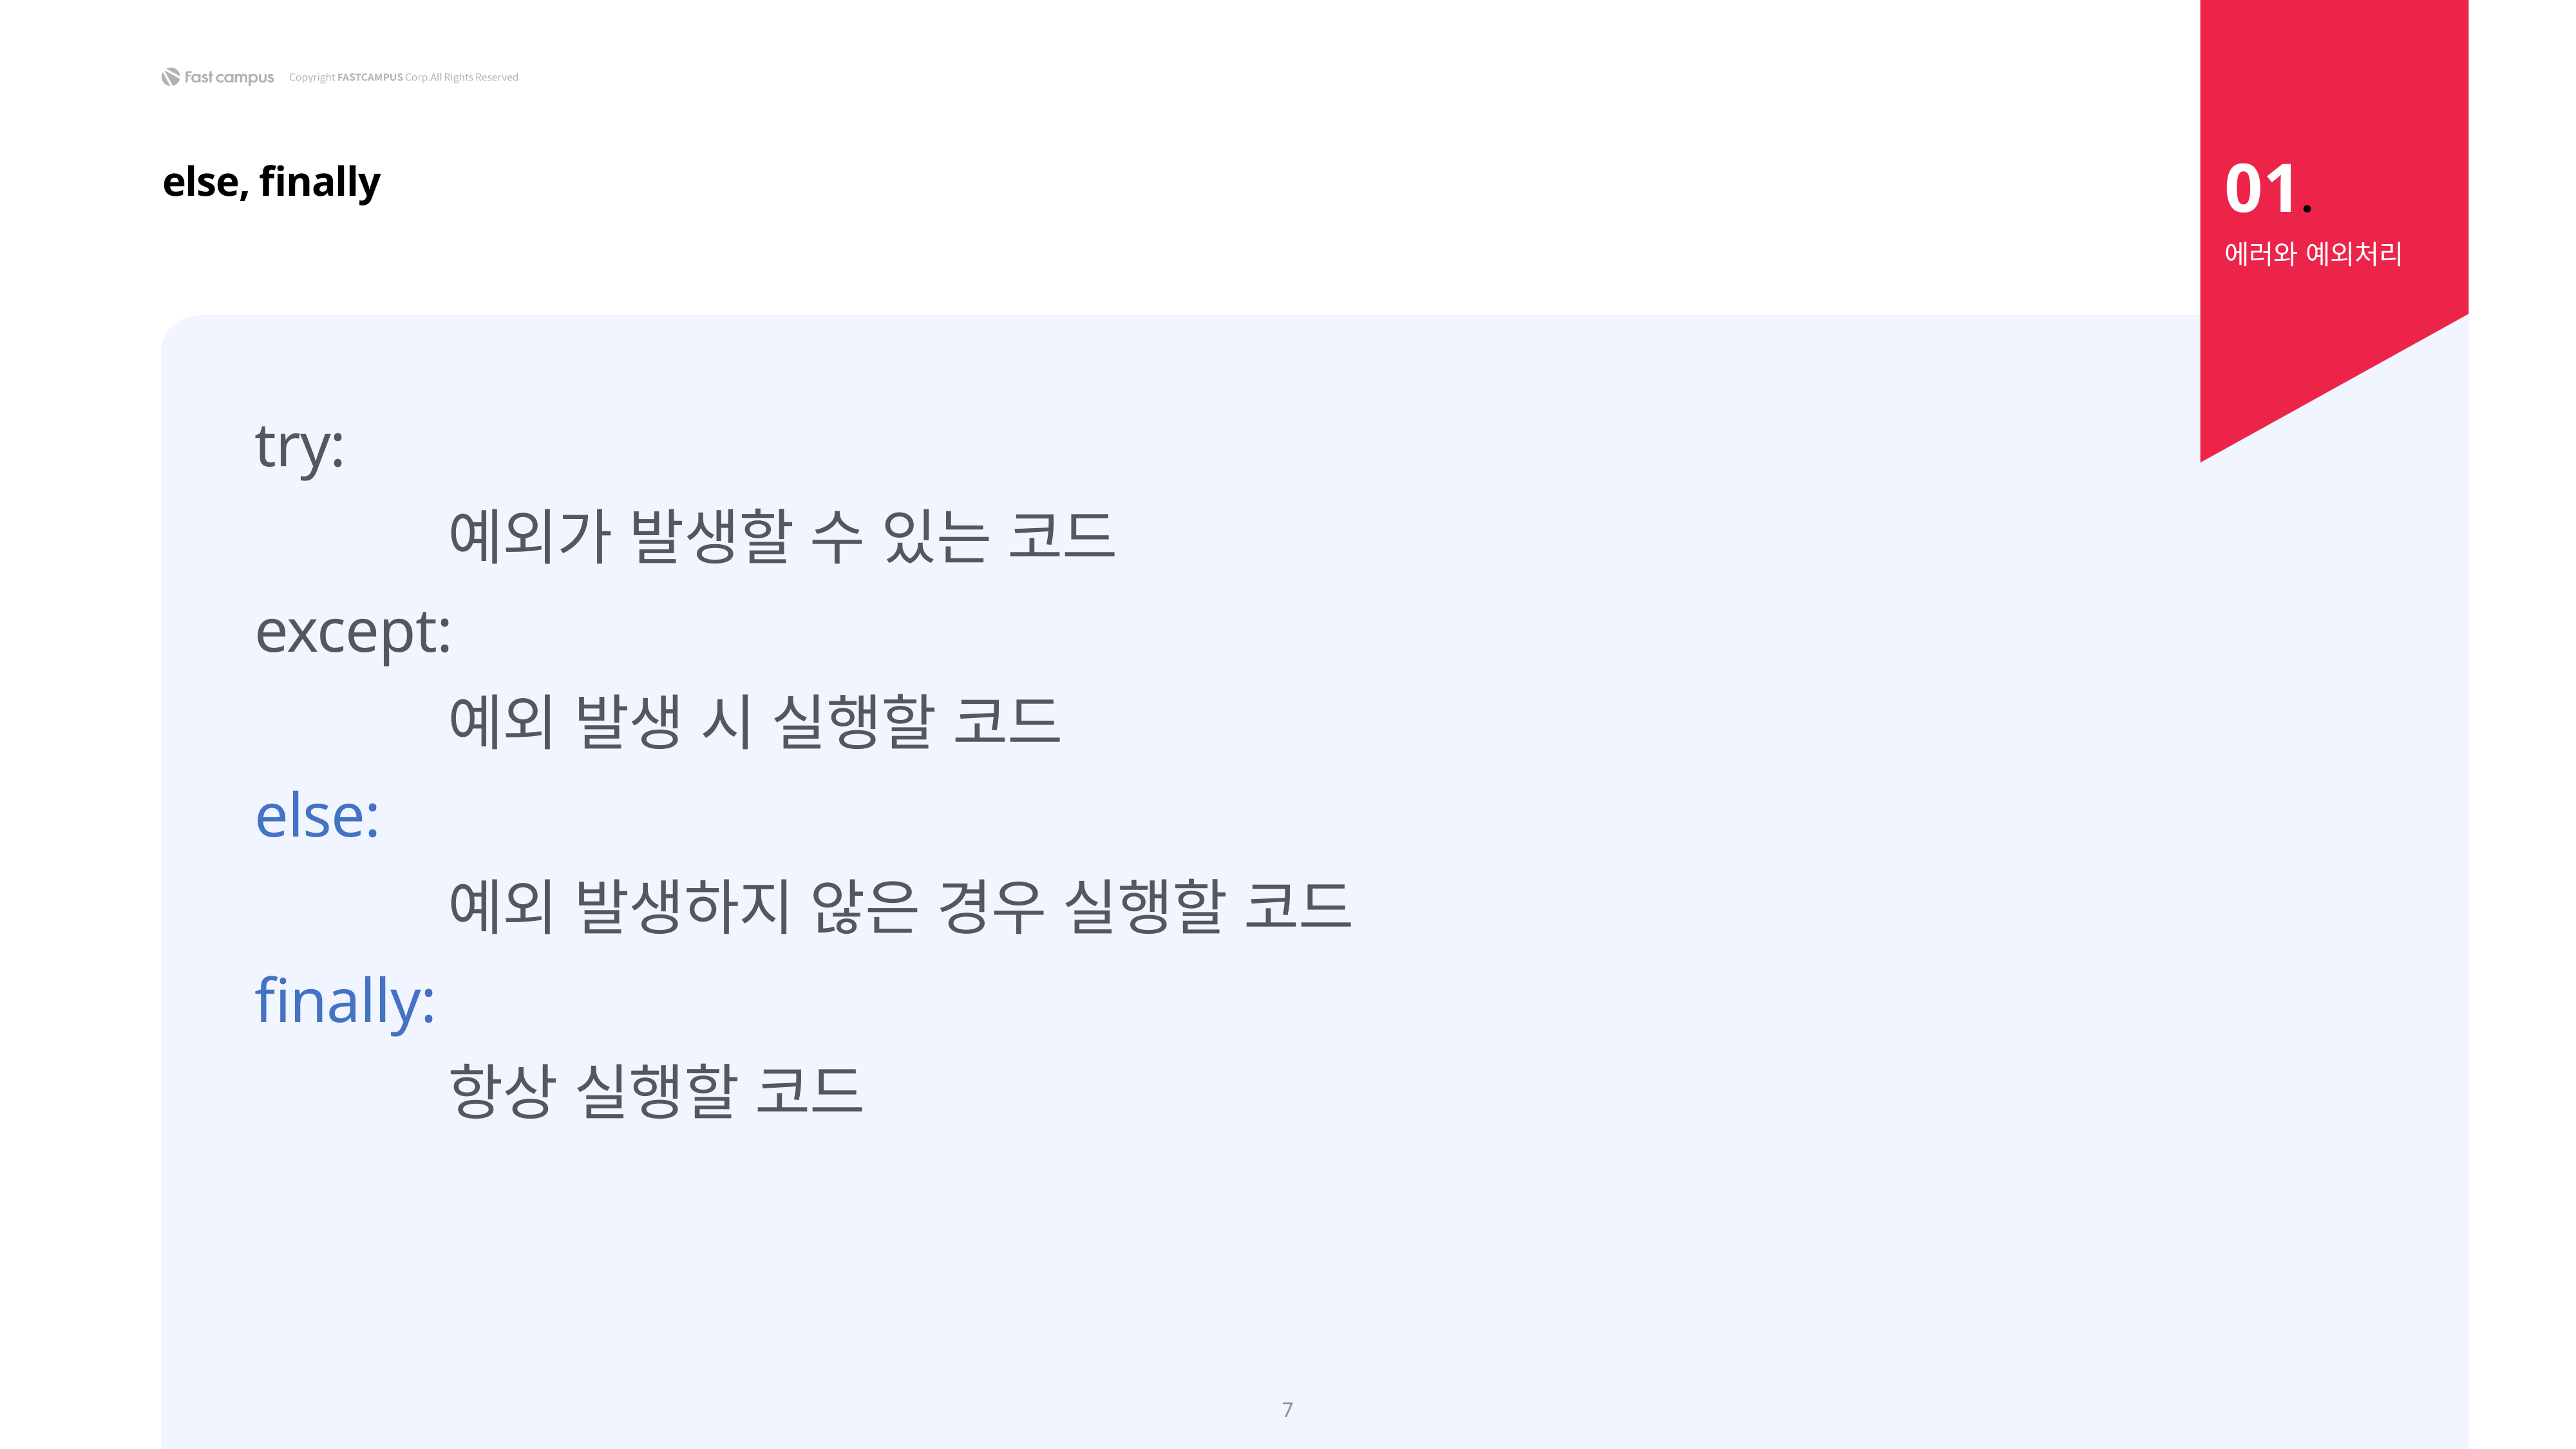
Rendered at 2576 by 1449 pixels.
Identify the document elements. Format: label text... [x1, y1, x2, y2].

text_box 01. [2200, 148, 2469, 232]
text_box try: 예외가 발생할 수 있는 코드 except: 예외 발생 시 실행할 코드 else: 예외 발생하지 않은 경우 실행할 코드 finally: 항상 실행할 코드 [253, 404, 1645, 1128]
text_box 에러와 예외처리 [2200, 232, 2469, 276]
text_box else, finally [160, 154, 631, 205]
slide_number 7 [998, 1372, 1578, 1449]
picture [0, 0, 2576, 1449]
